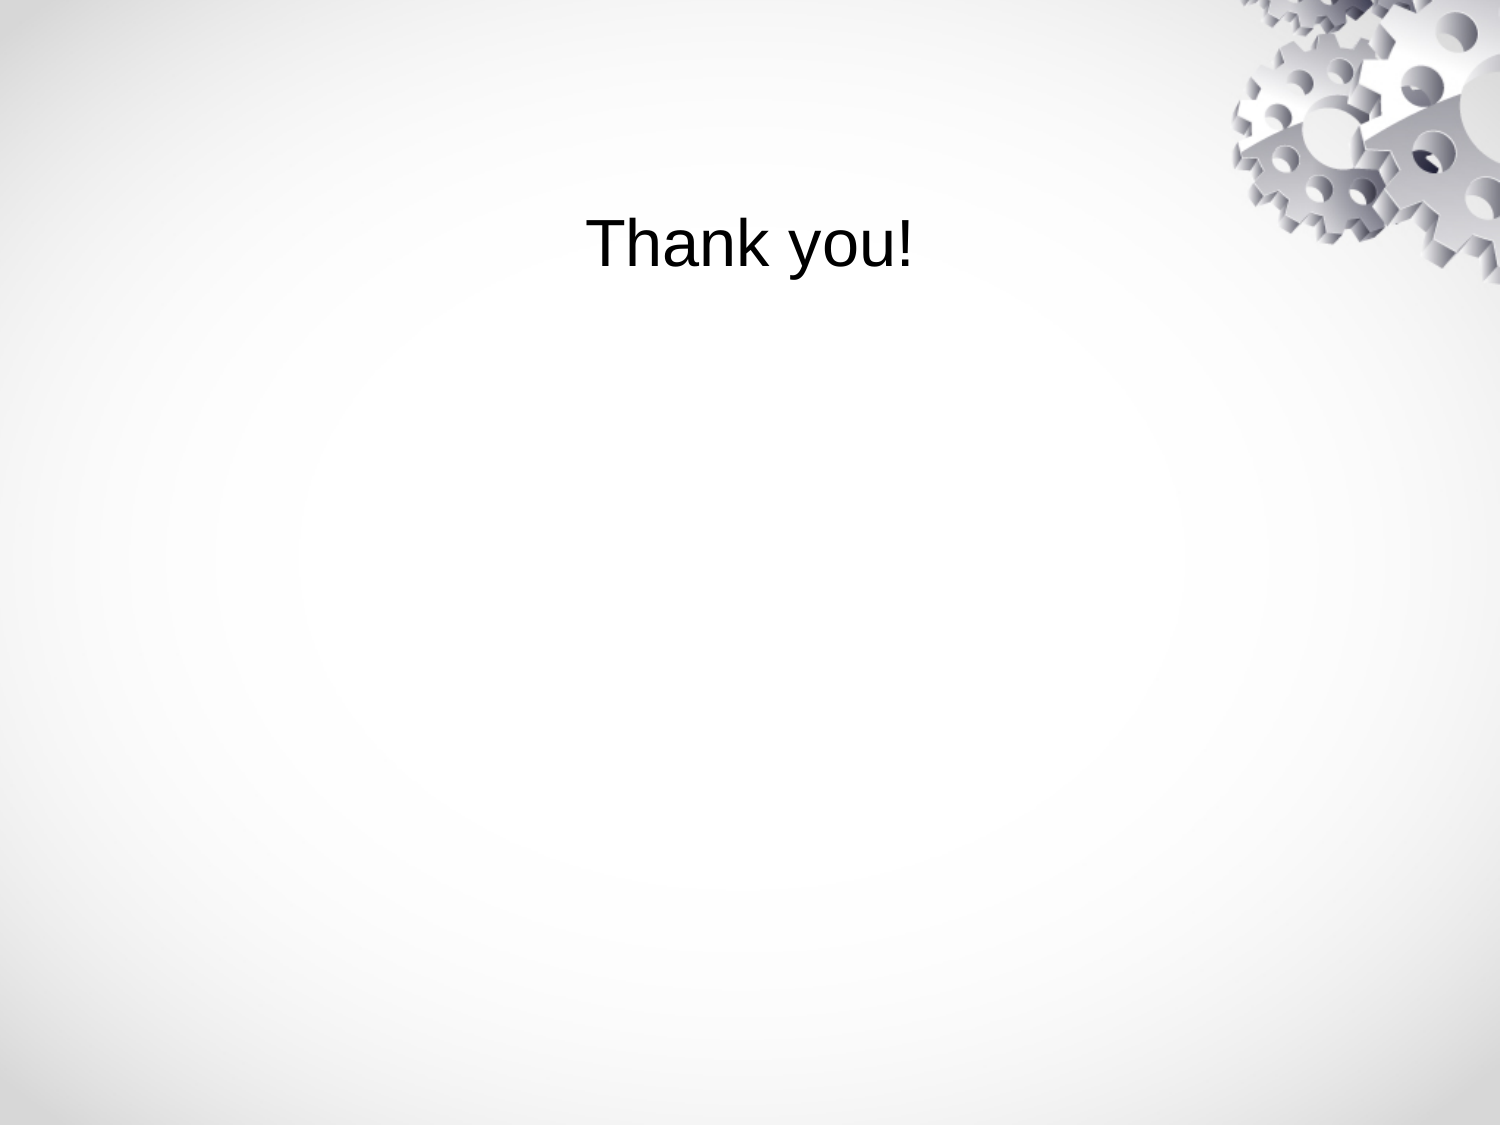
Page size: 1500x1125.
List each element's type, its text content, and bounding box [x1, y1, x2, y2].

picture [0, 0, 1500, 1125]
list Thank you! [74, 192, 1426, 1006]
